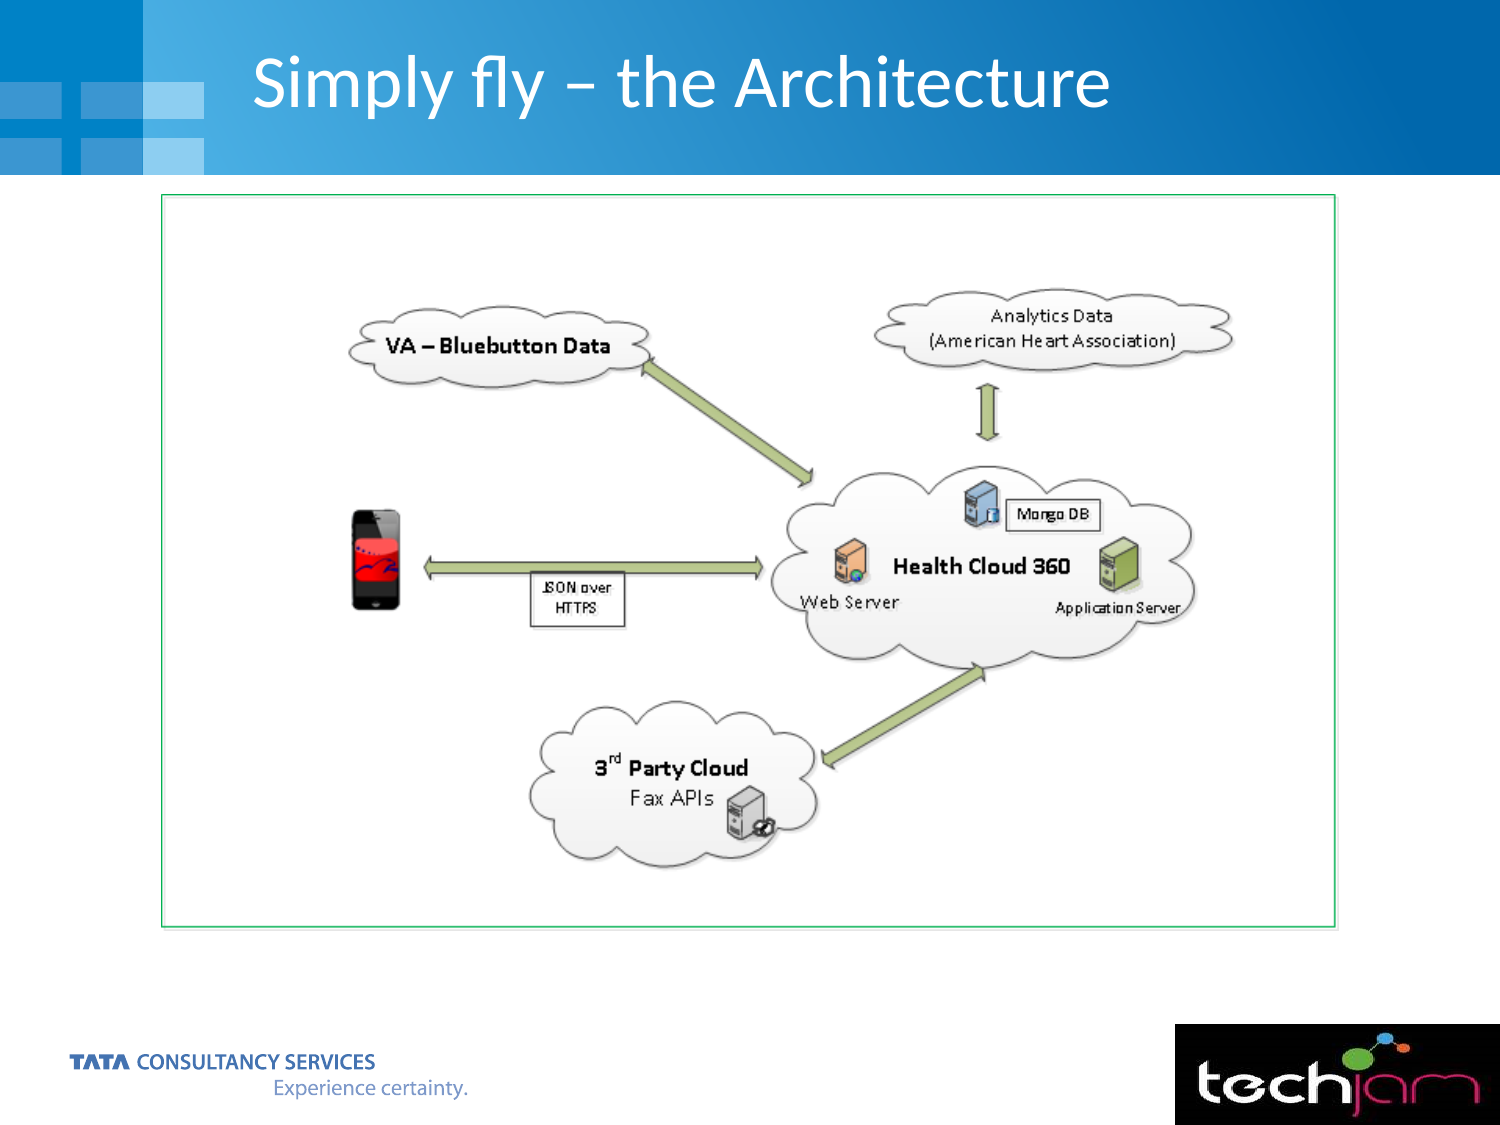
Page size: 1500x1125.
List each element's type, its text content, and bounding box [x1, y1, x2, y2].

picture [1174, 1024, 1500, 1125]
picture [161, 194, 1339, 931]
text_box Simply fly – the Architecture [237, 24, 1175, 130]
